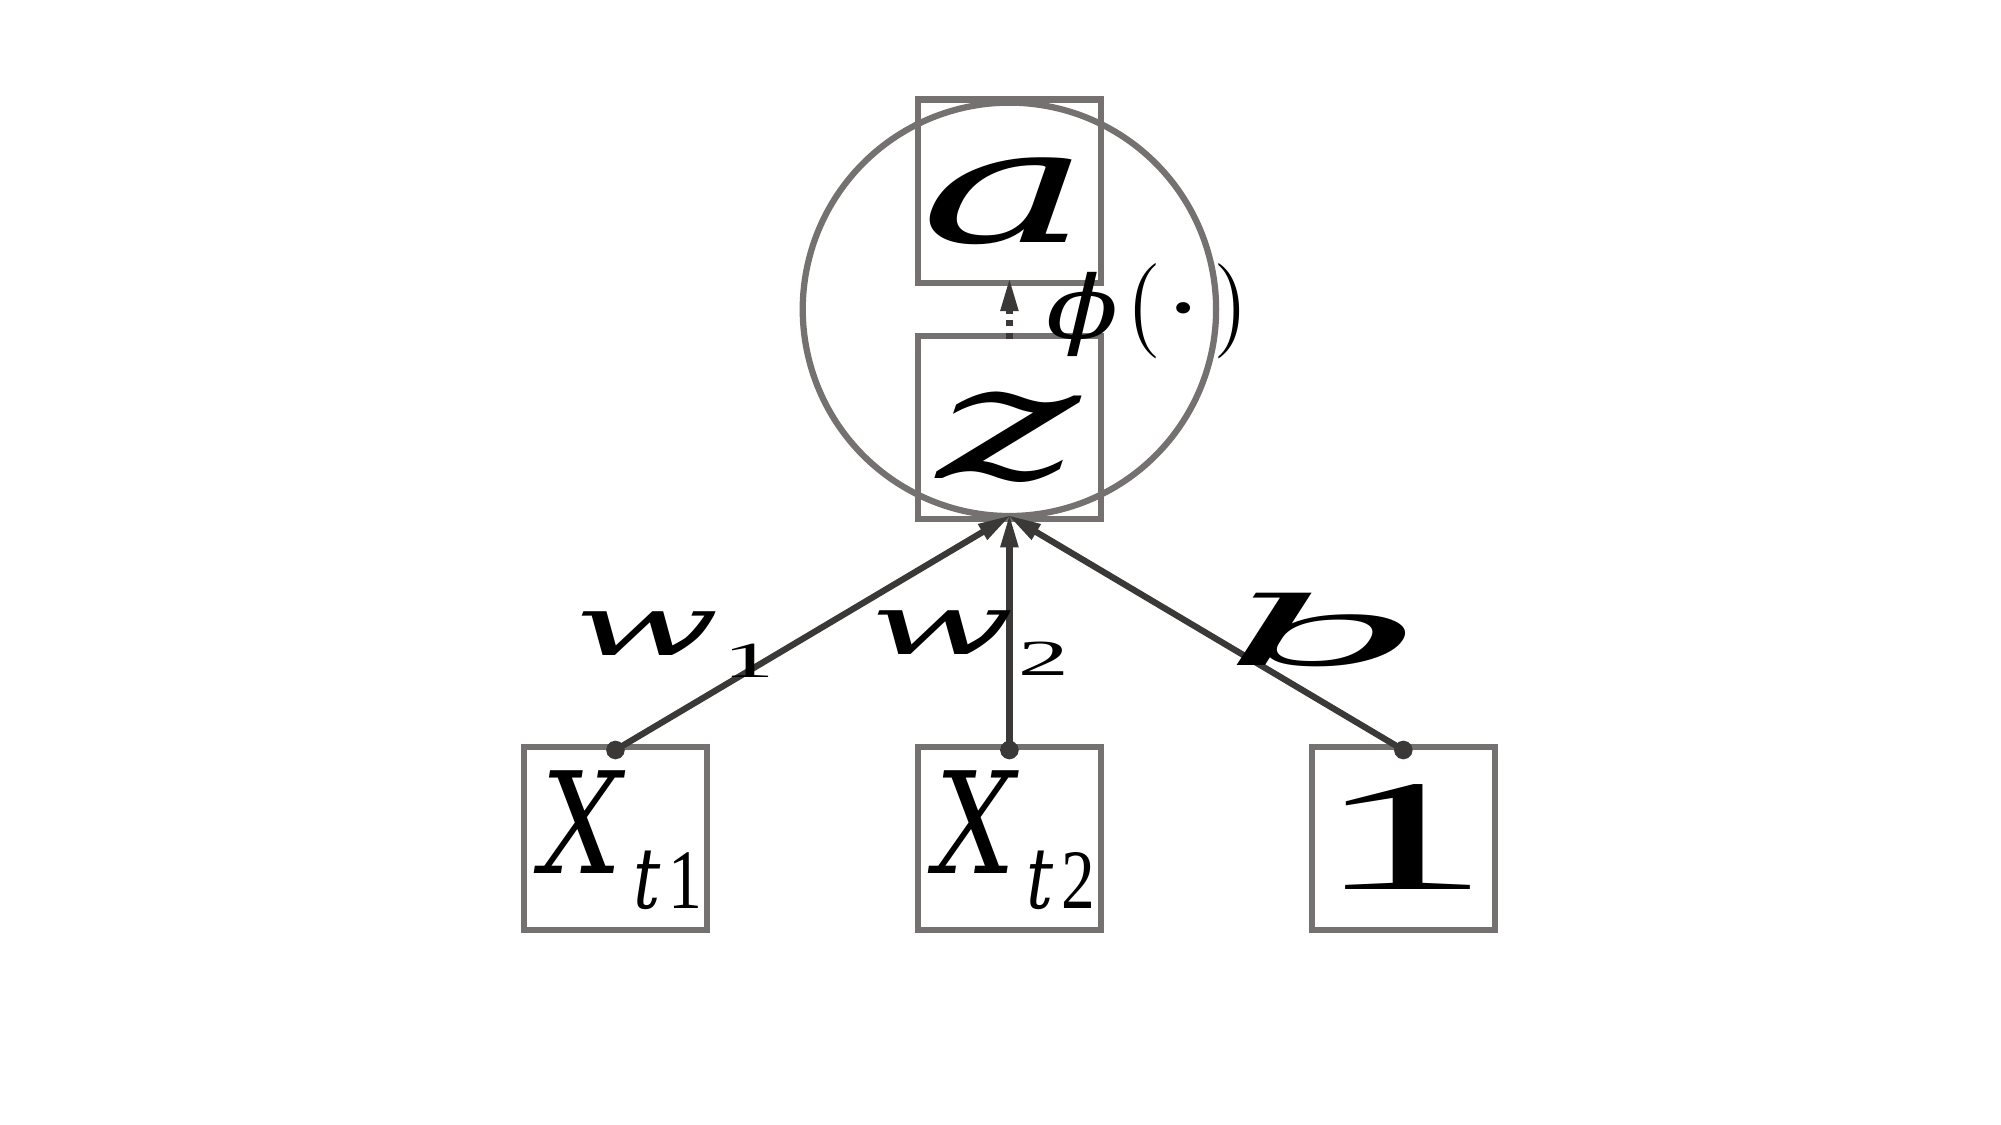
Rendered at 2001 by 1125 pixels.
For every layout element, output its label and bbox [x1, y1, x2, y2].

text_box [1010, 286, 1084, 333]
text_box [615, 516, 1009, 750]
text_box [1009, 516, 1404, 750]
text_box [1092, 124, 1218, 495]
text_box [1082, 296, 1104, 333]
text_box [921, 103, 1098, 280]
text_box [921, 339, 1098, 516]
text_box [801, 124, 1009, 495]
